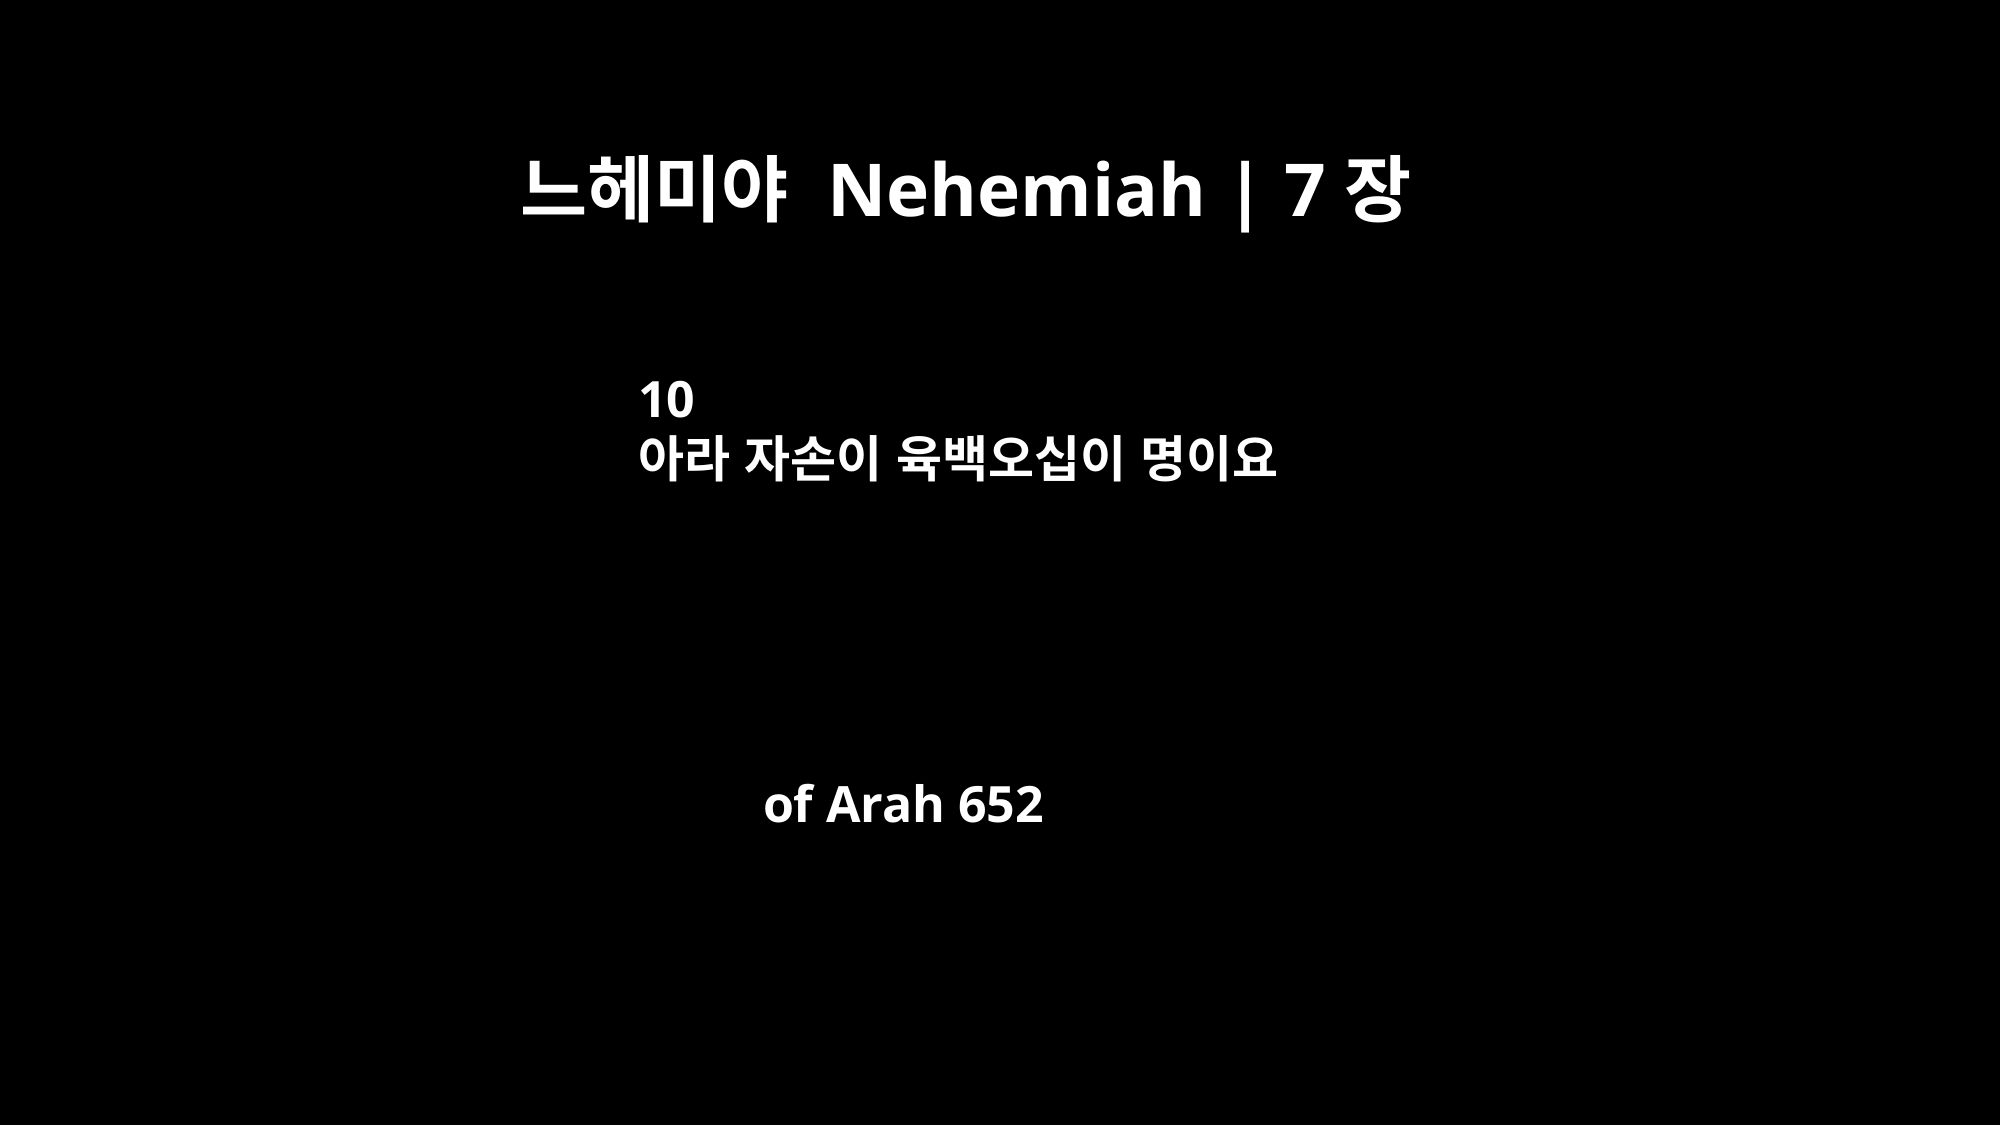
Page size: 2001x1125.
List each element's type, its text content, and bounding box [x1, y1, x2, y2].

text_box 느헤미야 Nehemiah | 7장 [505, 136, 1427, 239]
text_box 10 아라 자손이 육백오십이 명이요 [623, 359, 1294, 495]
text_box of Arah 652 [748, 764, 1060, 840]
